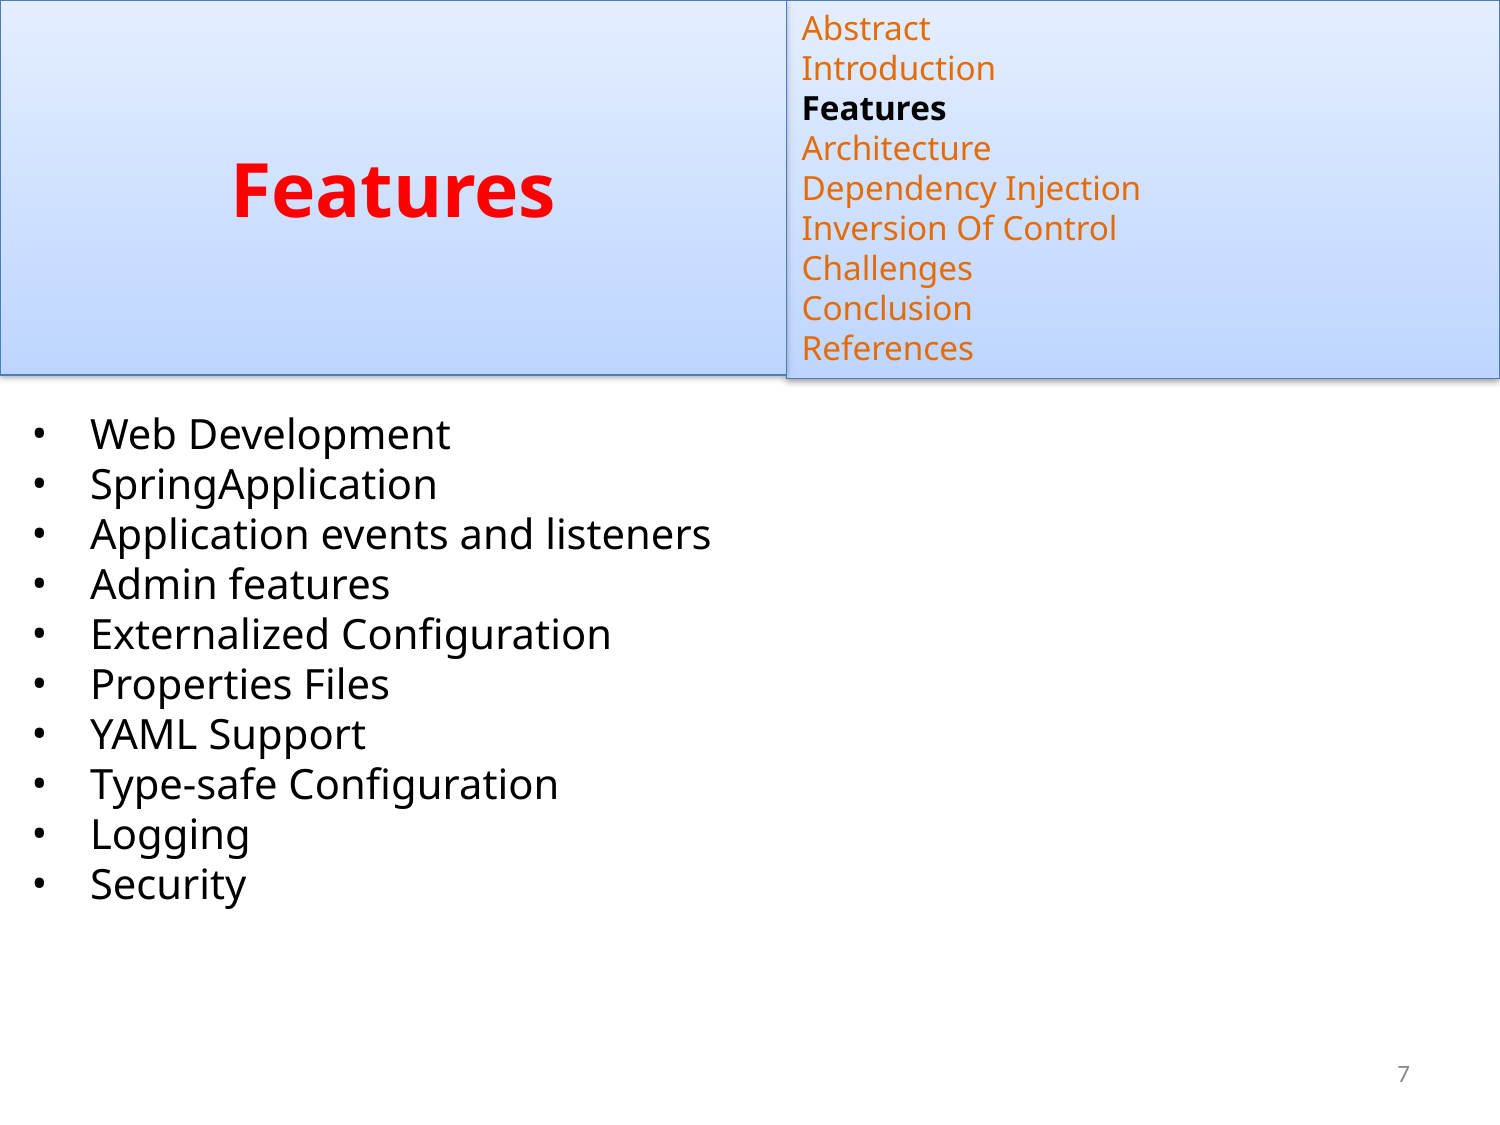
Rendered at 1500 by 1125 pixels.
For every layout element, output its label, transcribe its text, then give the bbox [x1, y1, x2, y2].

list Web Development SpringApplication Application events and listeners Admin features Externalized Configuration Properties Files YAML Support Type-safe Configuration Logging Security [0, 399, 1500, 1103]
text_box Features [0, 0, 787, 375]
slide_number ‹#› [1074, 1042, 1425, 1103]
text_box Abstract Introduction Features Architecture Dependency Injection Inversion Of Control Challenges Conclusion References [790, 0, 1500, 379]
